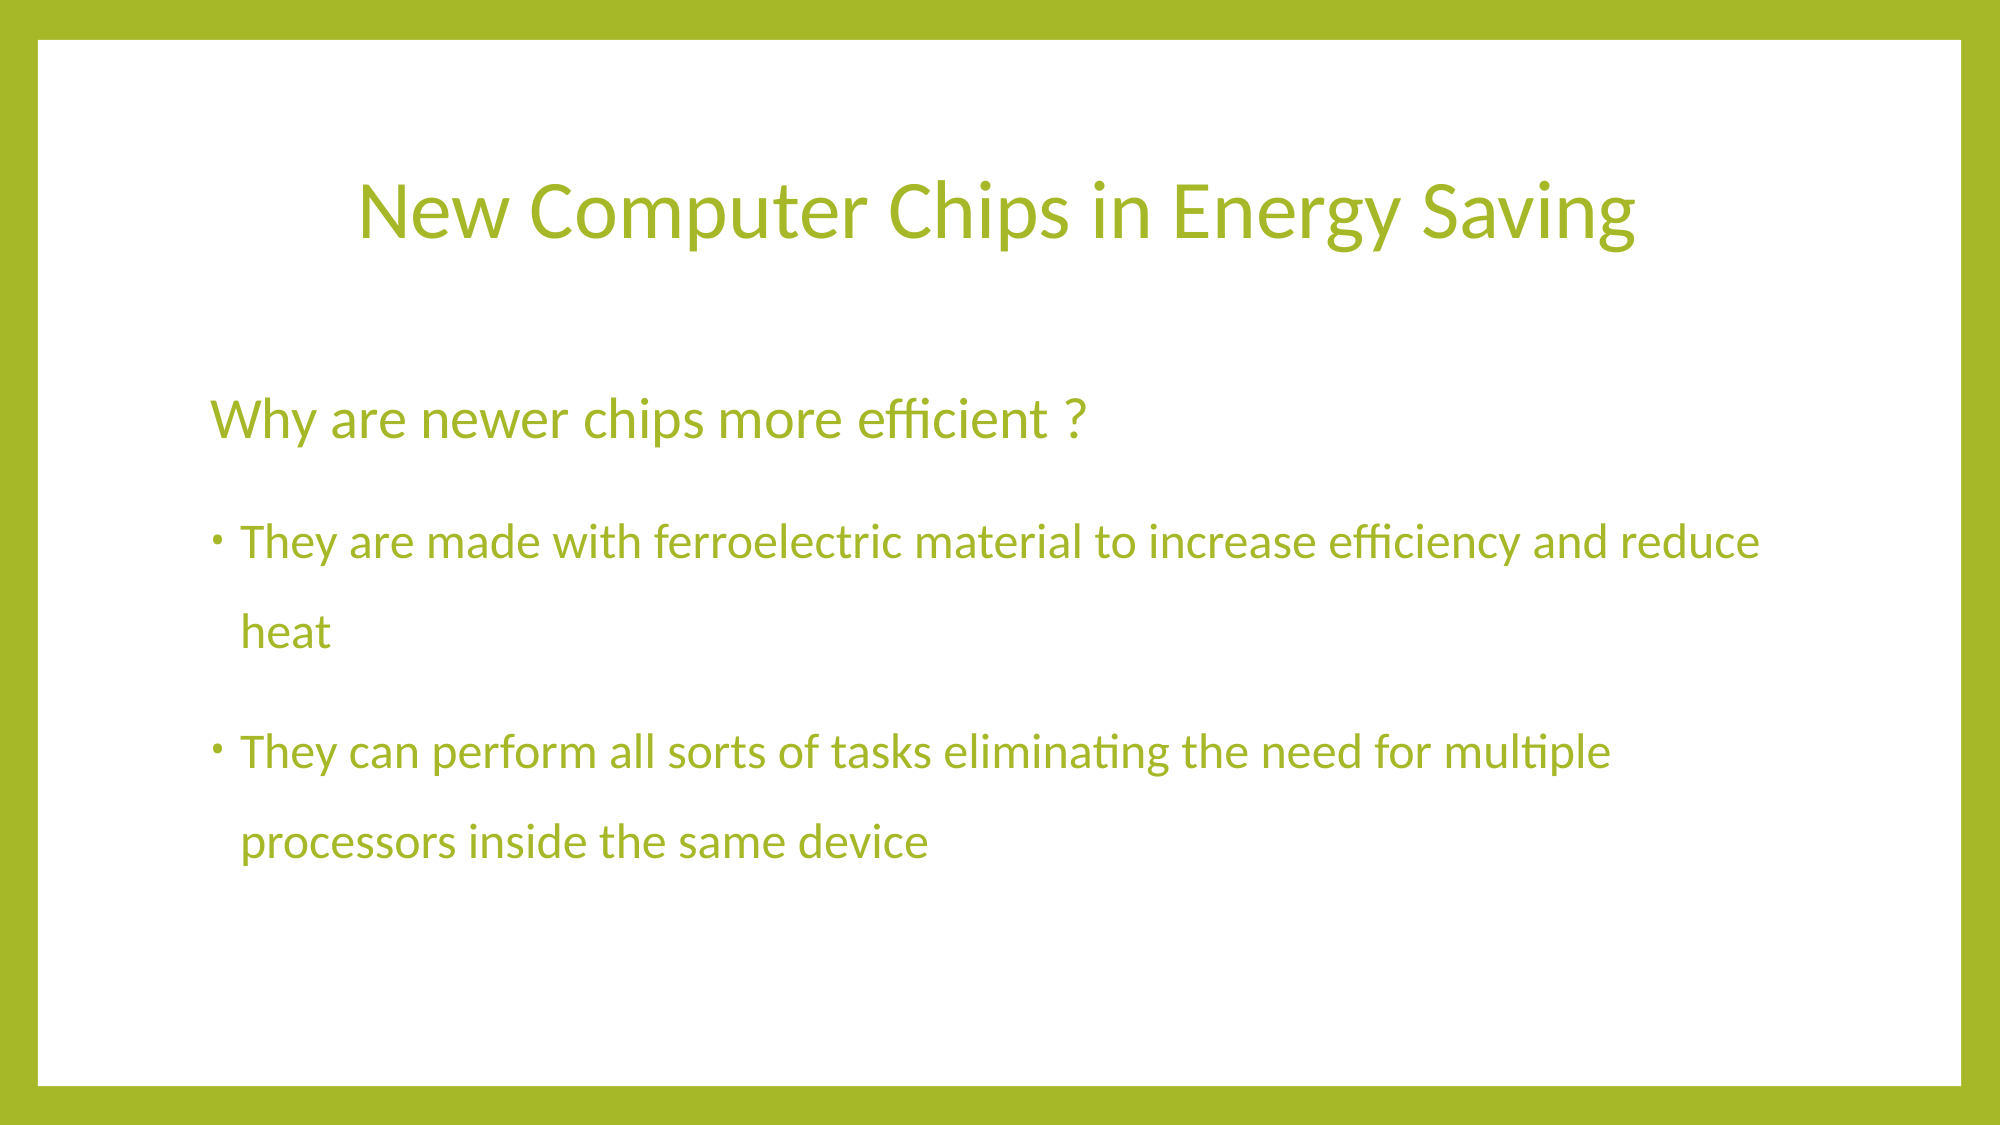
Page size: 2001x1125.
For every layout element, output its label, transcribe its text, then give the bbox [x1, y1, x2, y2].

title New Computer Chips in Energy Saving [187, 99, 1808, 323]
list Why are newer chips more efficient ? They are made with ferroelectric material to increase efficiency and reduce heat They can perform all sorts of tasks eliminating the need for multiple processors inside the same device [187, 337, 1808, 1000]
